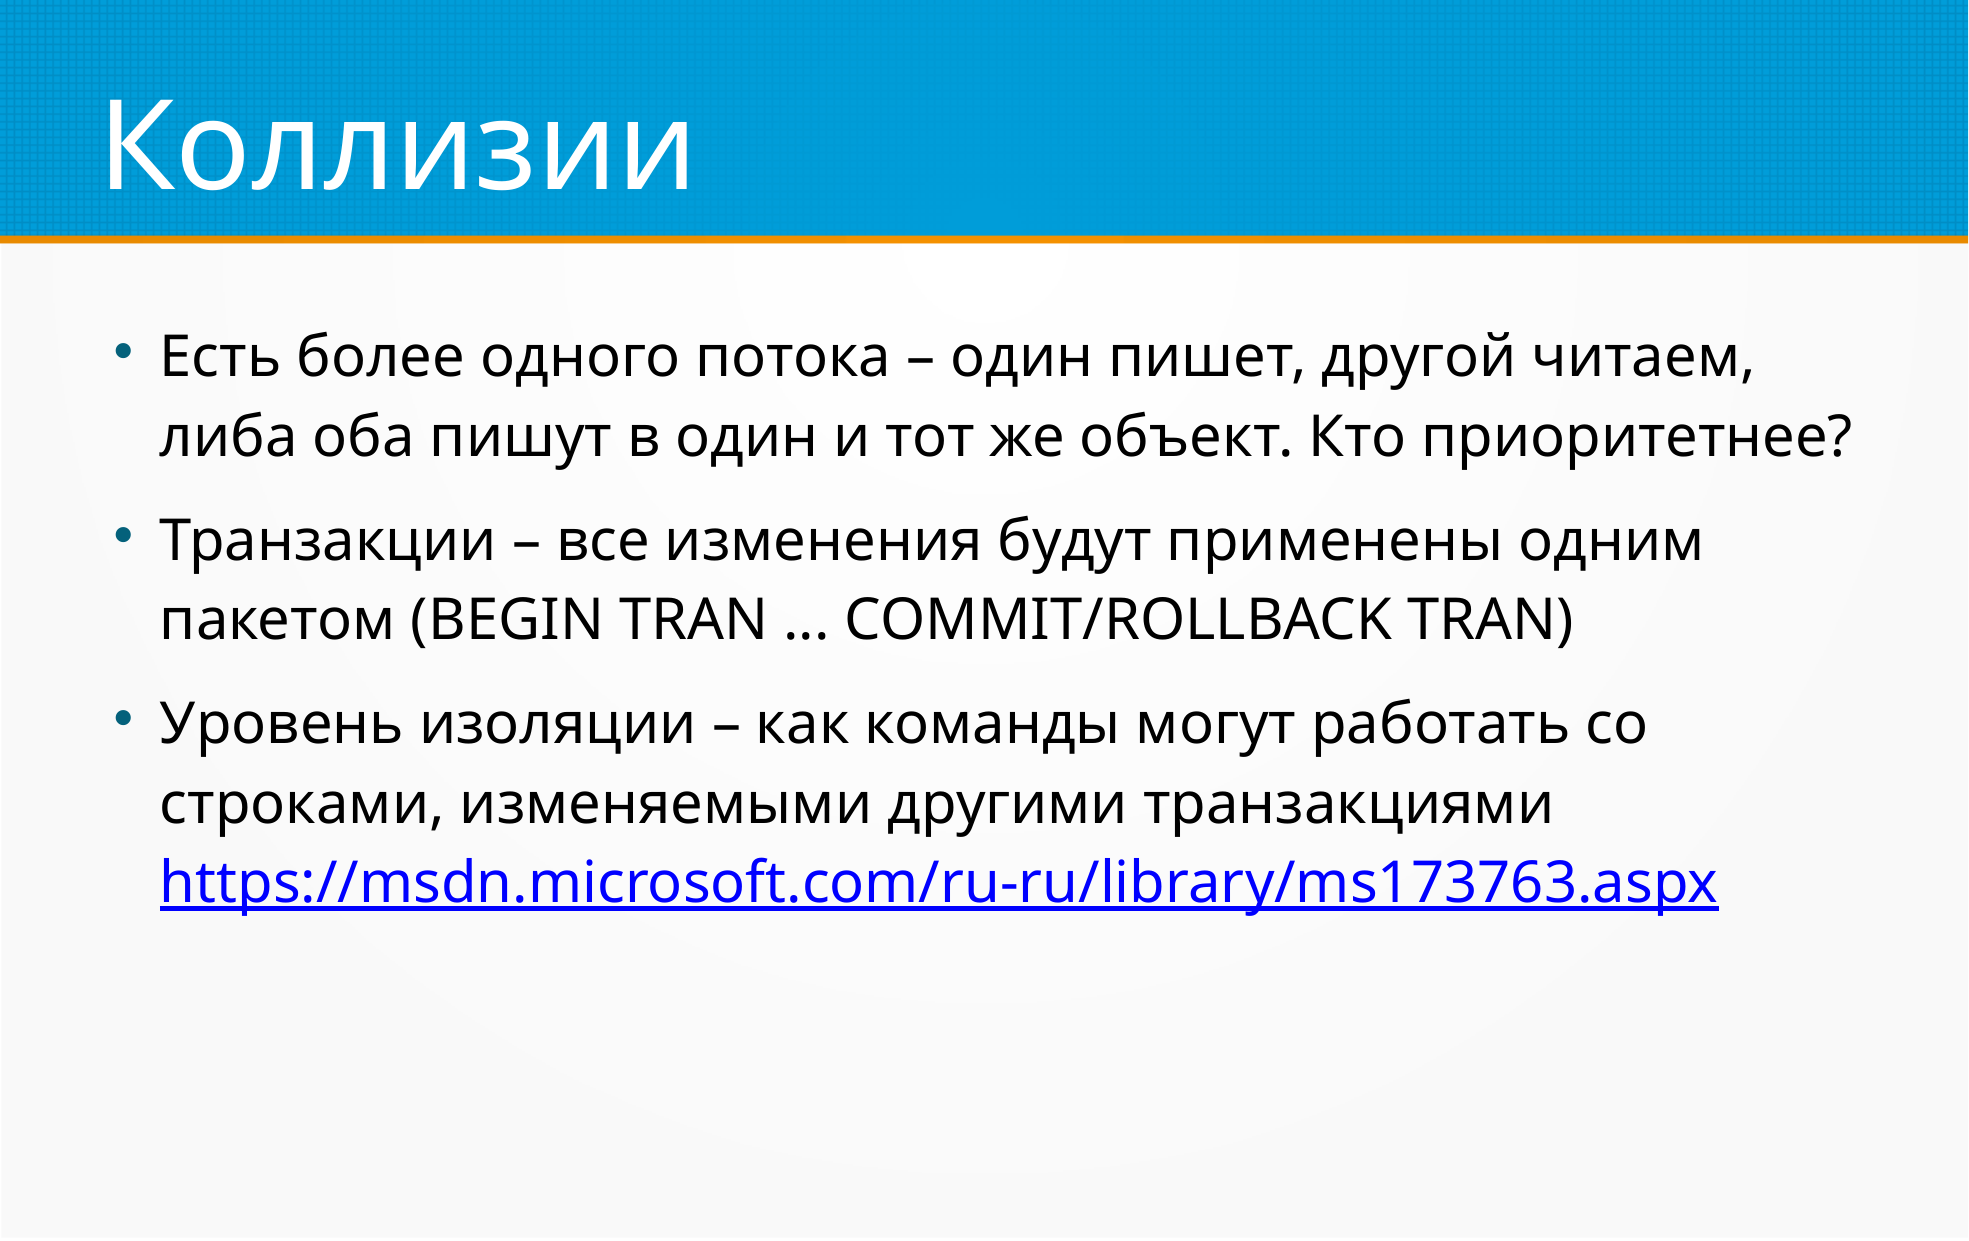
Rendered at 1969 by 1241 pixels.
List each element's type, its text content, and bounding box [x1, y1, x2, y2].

text_box Коллизии [98, 19, 1870, 227]
picture [0, 236, 1969, 1241]
text_box Есть более одного потока – один пишет, другой читаем, либа оба пишут в один и тот же объект. Кто приоритетнее? Транзакции – все изменения будут применены одним пакетом (BEGIN TRAN ... COMMIT/ROLLBACK TRAN) Уровень изоляции – как команды могут работать со строками, изменяемыми другими транзакциями https://msdn.microsoft.com/ru-ru/library/ms173763.aspx [98, 314, 1860, 1080]
